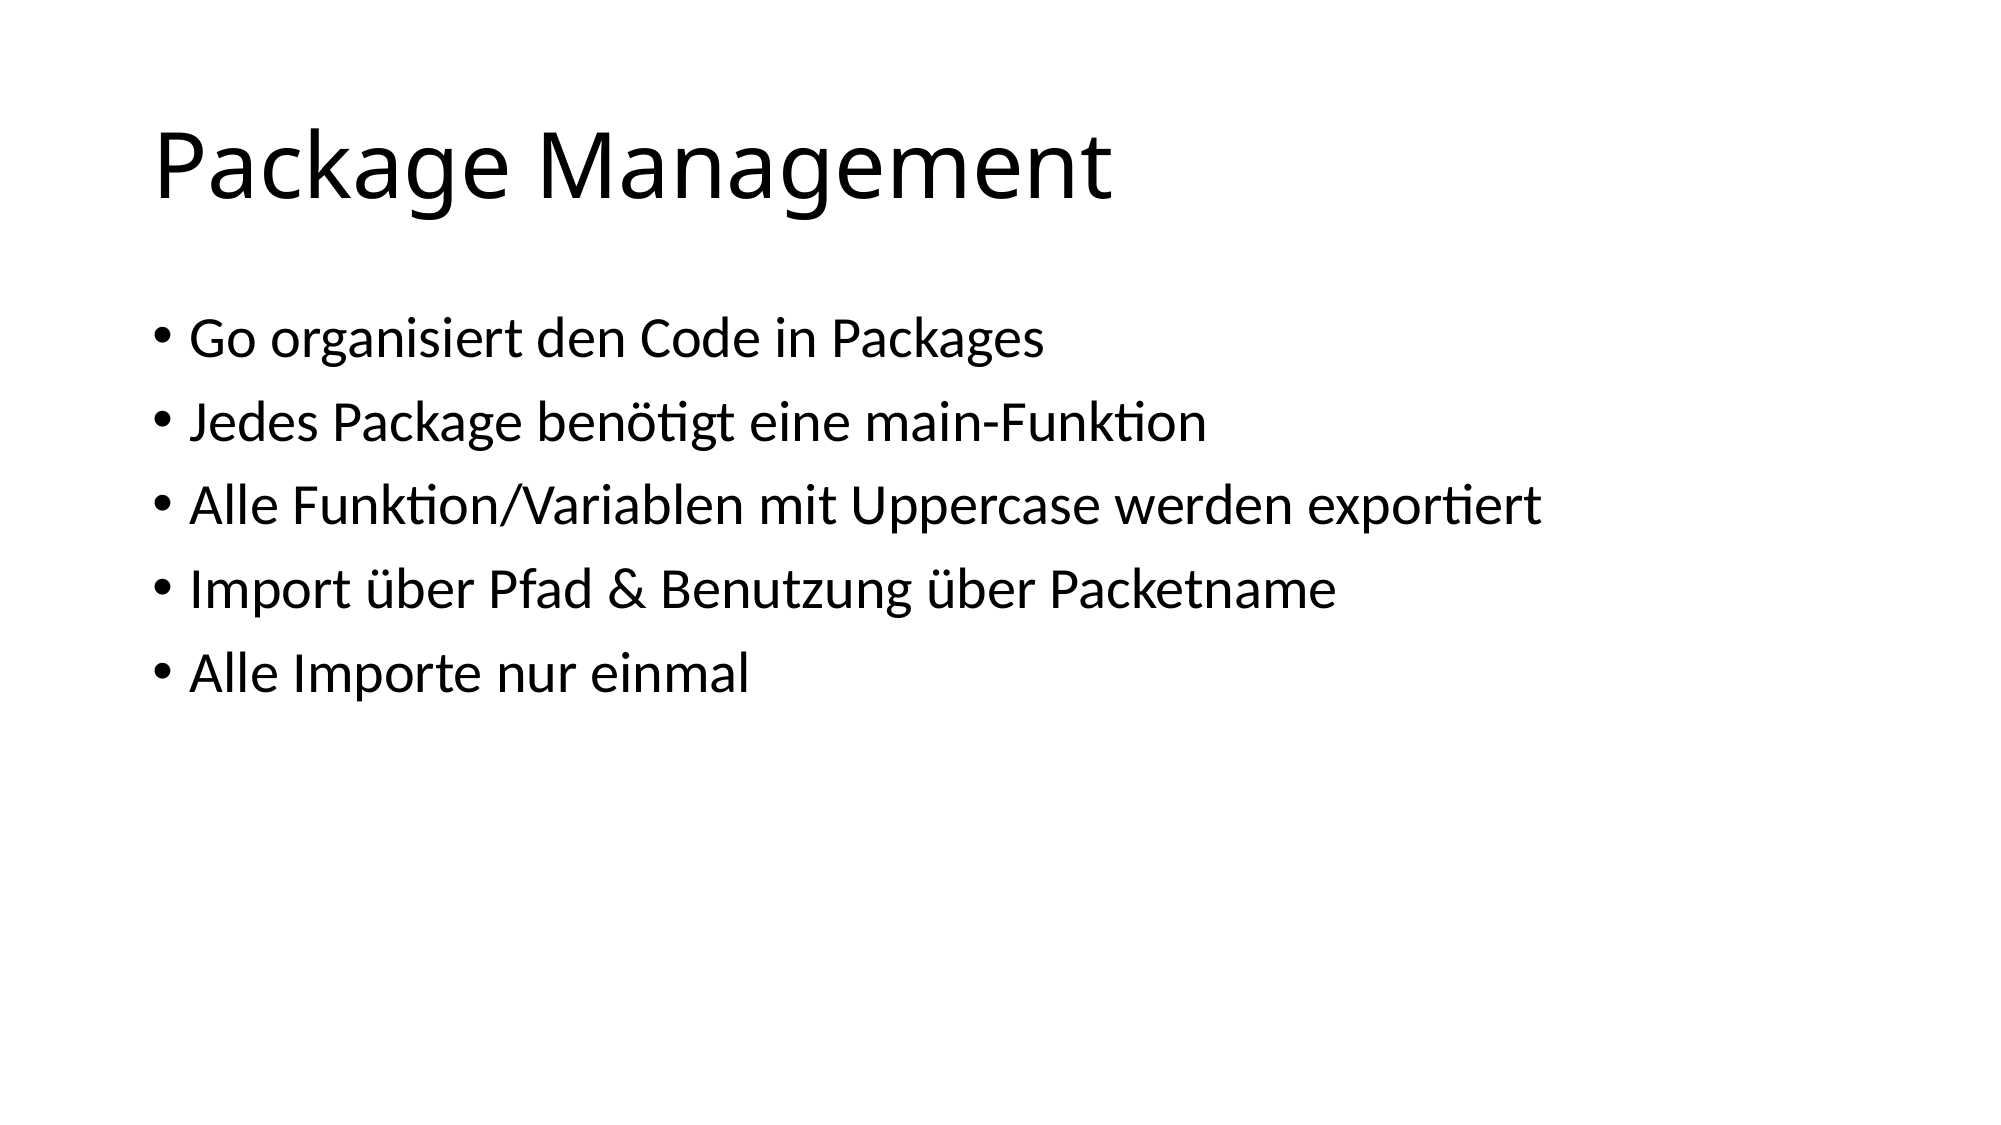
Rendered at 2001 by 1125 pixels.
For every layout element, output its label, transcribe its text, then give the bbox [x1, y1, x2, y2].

title Package Management [137, 59, 1863, 278]
list Go organisiert den Code in Packages Jedes Package benötigt eine main-Funktion Alle Funktion/Variablen mit Uppercase werden exportiert Import über Pfad & Benutzung über Packetname Alle Importe nur einmal [137, 299, 1863, 1014]
